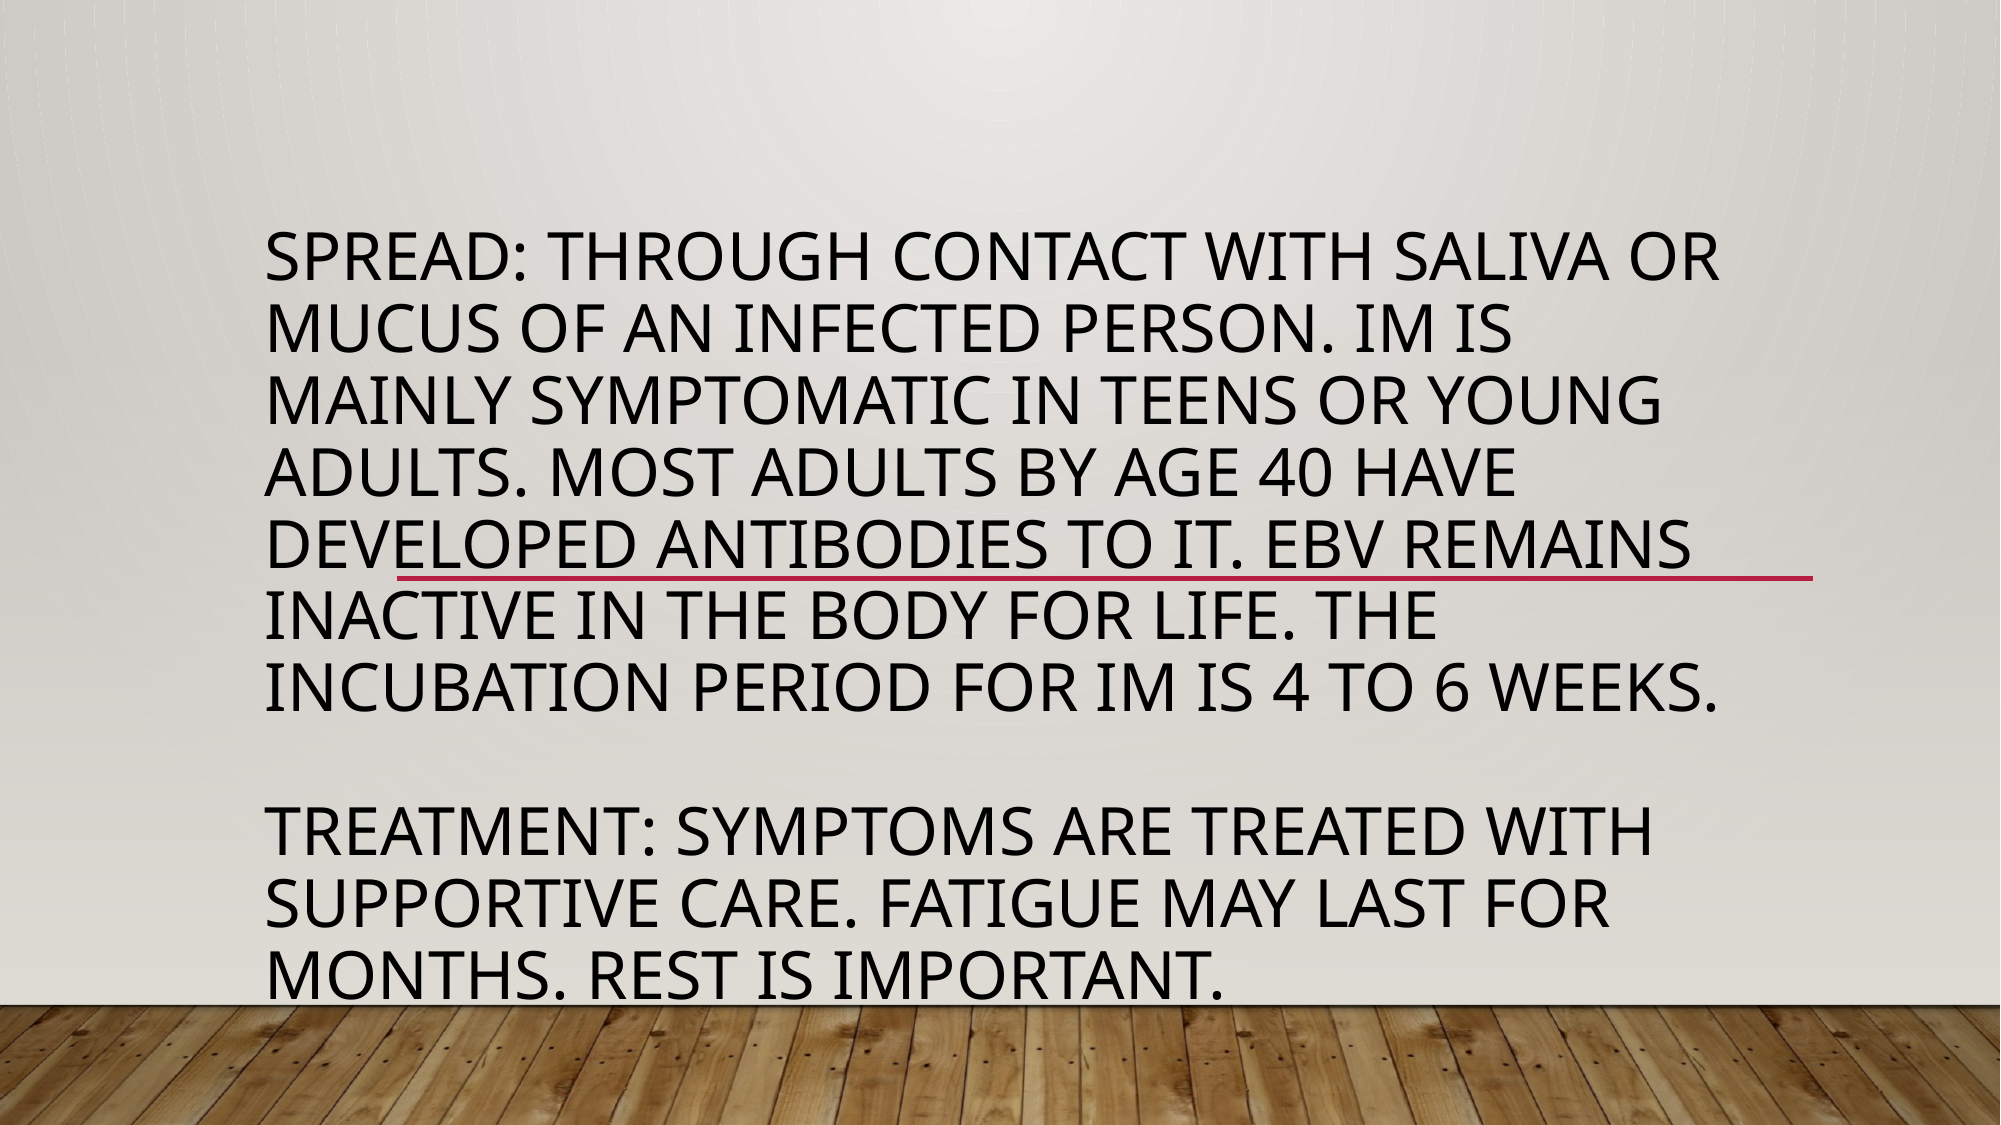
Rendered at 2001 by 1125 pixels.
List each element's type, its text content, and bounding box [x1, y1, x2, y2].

picture [0, 1005, 2000, 1125]
title Spread: through contact with saliva or mucus of an infected person. IM is mainly symptomatic in teens or young adults. Most adults by age 40 have developed antibodies to it. EBV remains inactive in the body for life. The incubation period for IM is 4 to 6 weeks. Treatment: Symptoms are treated with supportive care. Fatigue may last for months. Rest is important. [249, 90, 1750, 1015]
